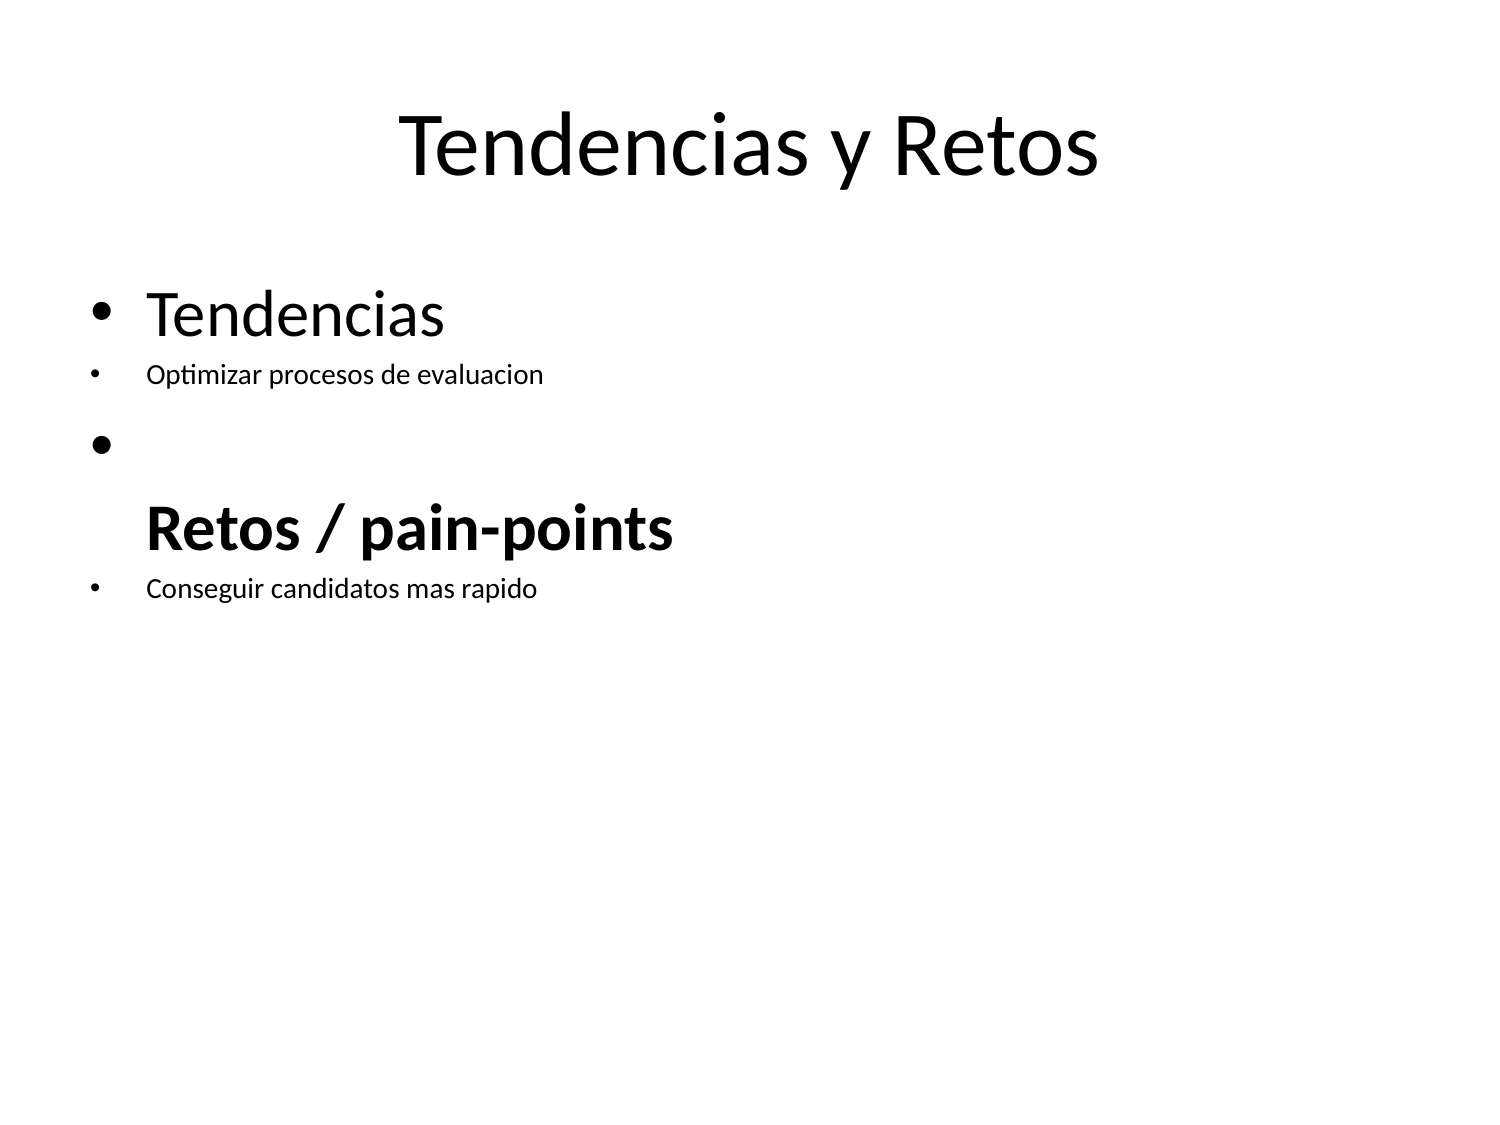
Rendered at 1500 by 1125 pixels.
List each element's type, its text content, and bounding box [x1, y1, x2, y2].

list Tendencias Optimizar procesos de evaluacion Retos / pain-points Conseguir candidatos mas rapido [75, 262, 1425, 1005]
title Tendencias y Retos [75, 45, 1425, 233]
